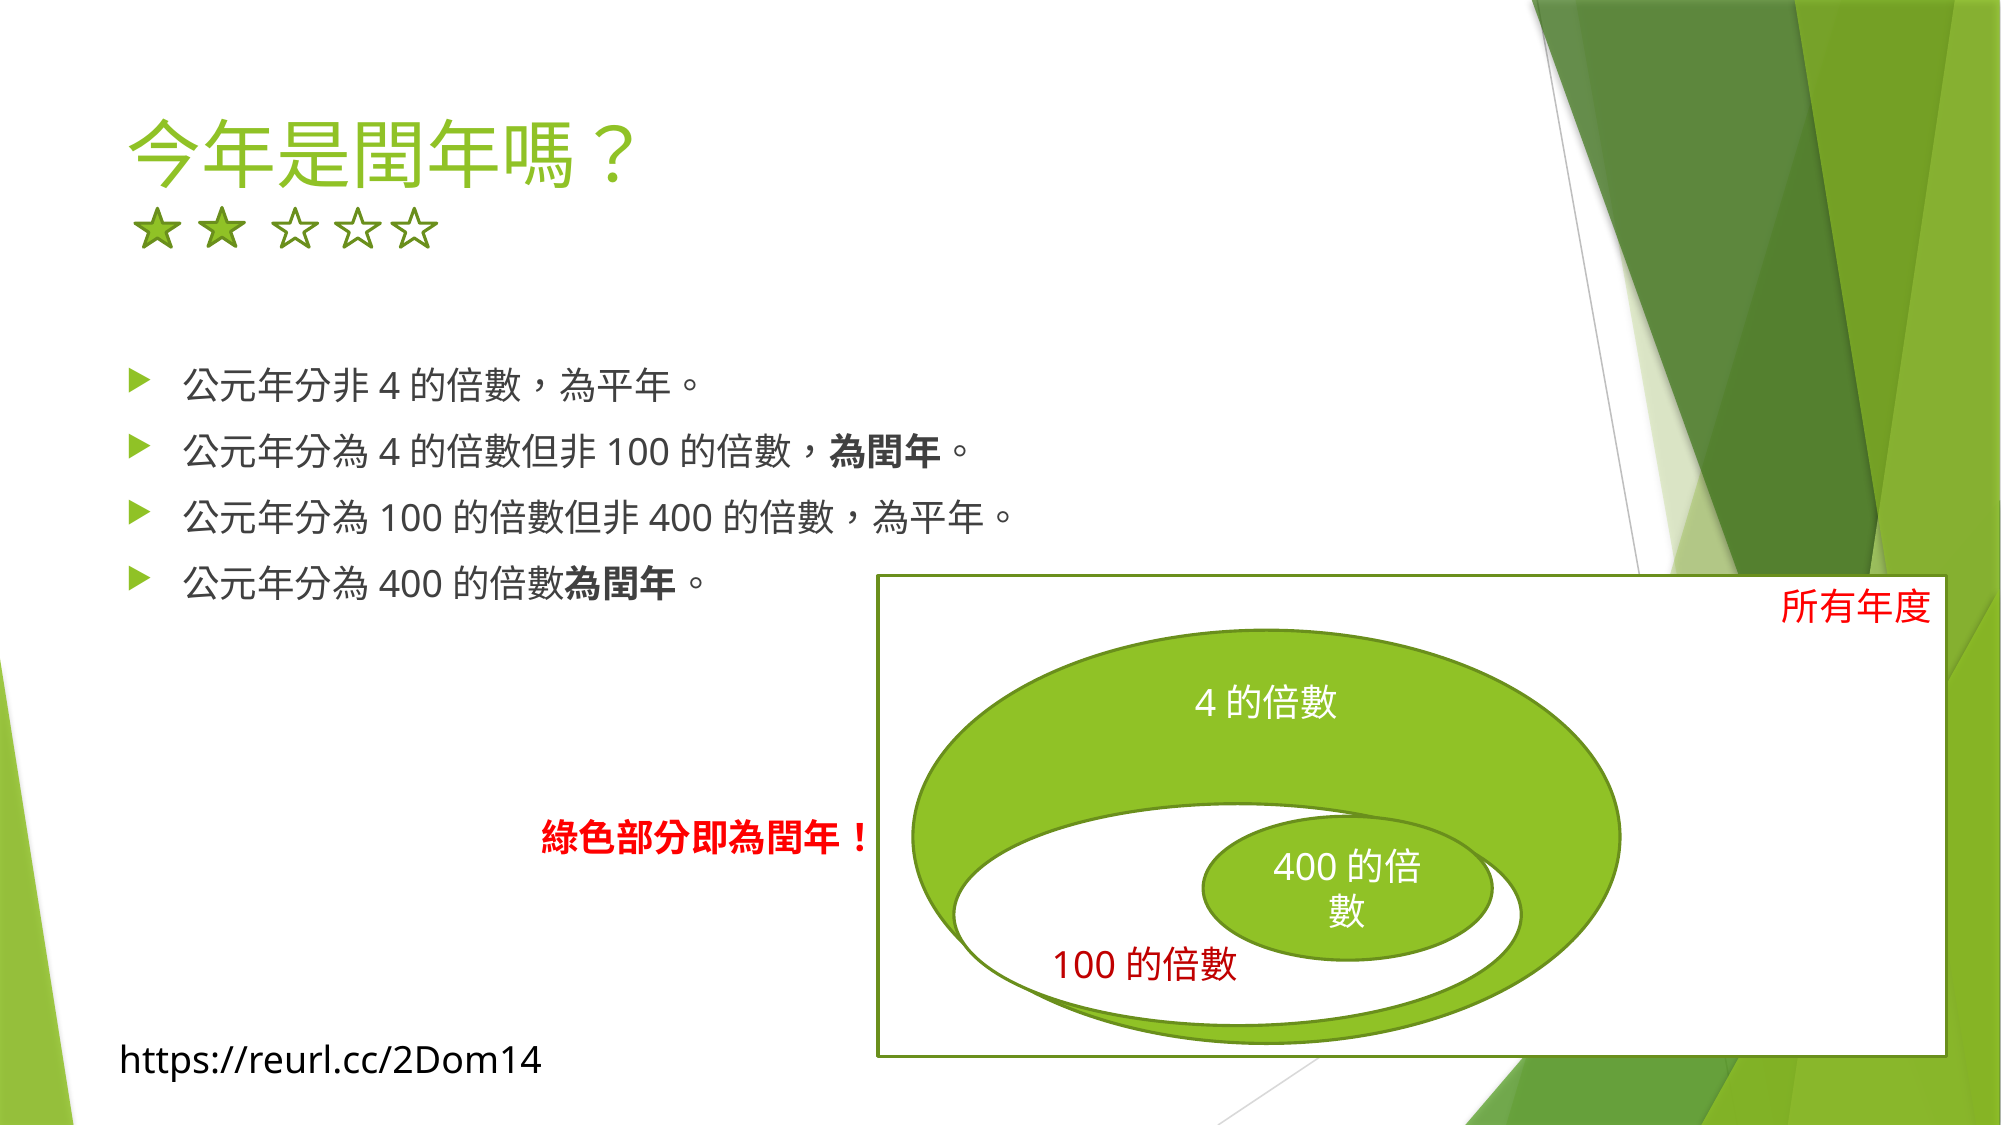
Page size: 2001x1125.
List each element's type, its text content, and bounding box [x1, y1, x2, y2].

text_box 綠色部分即為閏年！ [526, 806, 894, 867]
text_box [133, 206, 182, 249]
text_box 所有年度 [876, 574, 1948, 1058]
text_box 400的倍數 [1201, 814, 1494, 962]
text_box 100的倍數 [952, 802, 1523, 1028]
text_box [333, 206, 382, 249]
text_box [197, 205, 246, 248]
text_box [271, 206, 320, 249]
list 公元年分非4的倍數，為平年。 公元年分為4的倍數但非100的倍數，為閏年。 公元年分為100的倍數但非400的倍數，為平年。 公元年分為400的倍數為閏年。 [111, 354, 1522, 992]
title 今年是閏年嗎？ [111, 99, 1522, 317]
text_box [390, 206, 439, 249]
text_box 4的倍數 [911, 628, 1622, 1046]
